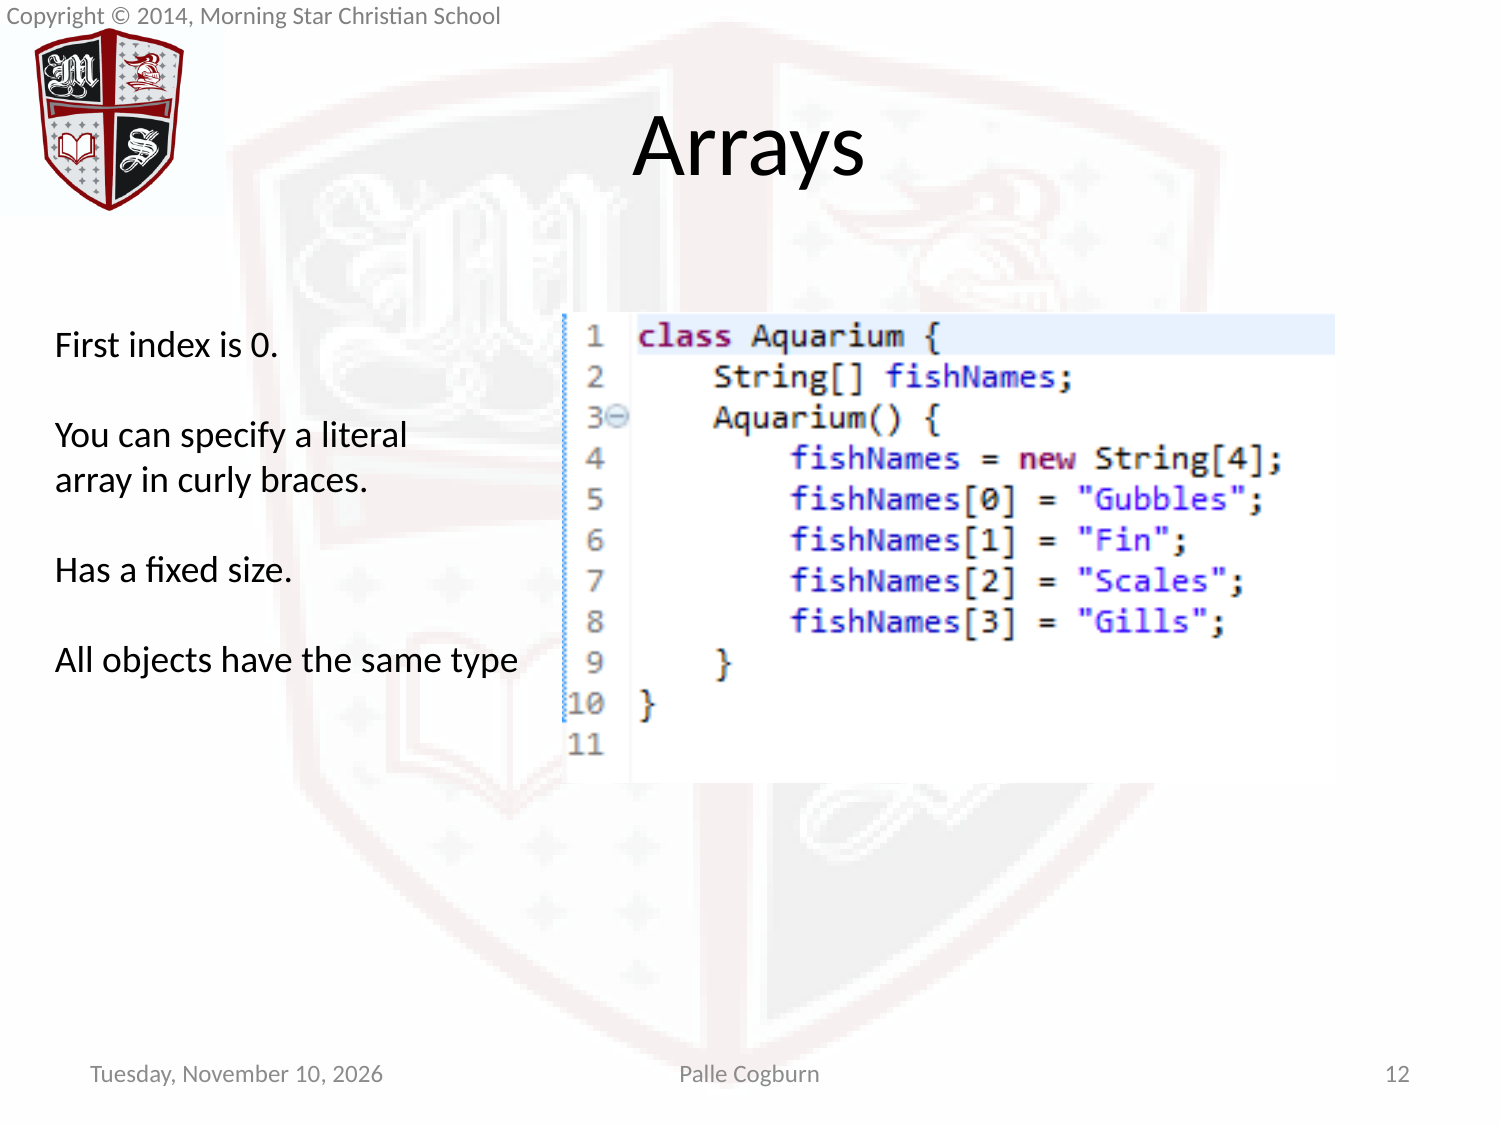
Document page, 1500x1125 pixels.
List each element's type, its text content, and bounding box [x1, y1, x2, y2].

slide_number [75, 1042, 425, 1103]
text_box First index is 0. You can specify a literal array in curly braces. Has a fixed size. All objects have the same type [40, 312, 535, 688]
picture [0, 24, 225, 217]
footer Palle Cogburn [512, 1042, 988, 1103]
slide_number 12 [1074, 1042, 1425, 1103]
title Arrays [75, 45, 1425, 233]
picture [562, 312, 1335, 783]
